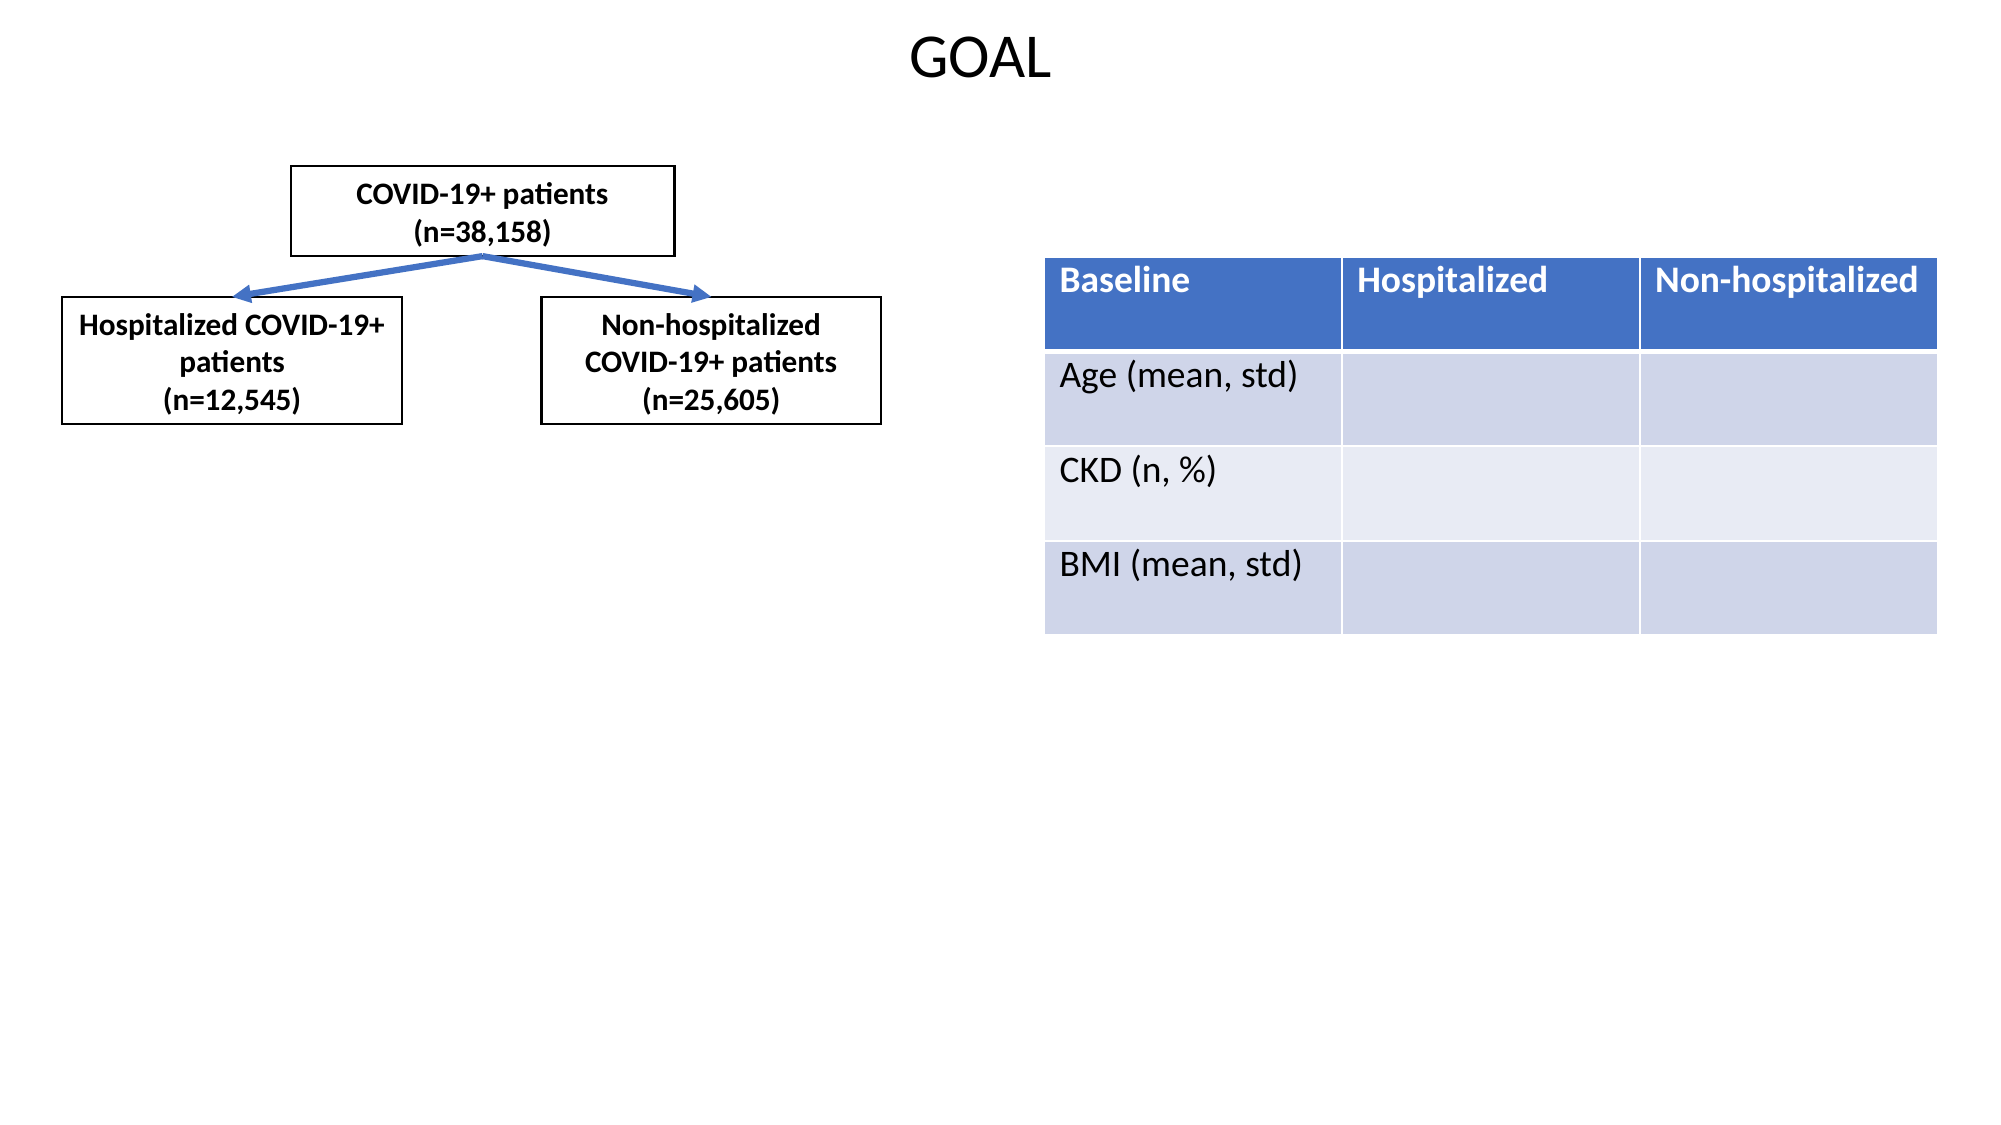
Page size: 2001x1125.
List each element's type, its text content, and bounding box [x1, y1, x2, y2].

table_cell [1641, 447, 1937, 540]
table_header Baseline [1045, 258, 1341, 349]
table_cell Age (mean, std) [1045, 354, 1341, 445]
table_header Hospitalized [1343, 258, 1639, 349]
table_cell [1343, 354, 1639, 445]
text_box Hospitalized COVID-19+ patients (n=12,545) [62, 296, 402, 425]
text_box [482, 257, 712, 297]
table_cell [1343, 447, 1639, 540]
text_box Non-hospitalized COVID-19+ patients (n=25,605) [541, 296, 882, 425]
table_cell [1343, 542, 1639, 634]
text_box GOAL [894, 7, 1068, 97]
table_cell BMI (mean, std) [1045, 542, 1341, 634]
text_box COVID-19+ patients (n=38,158) [290, 166, 675, 257]
table_header Non-hospitalized [1641, 258, 1937, 349]
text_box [232, 257, 482, 297]
table_cell [1641, 542, 1937, 634]
table_cell CKD (n, %) [1045, 447, 1341, 540]
table_cell [1641, 354, 1937, 445]
